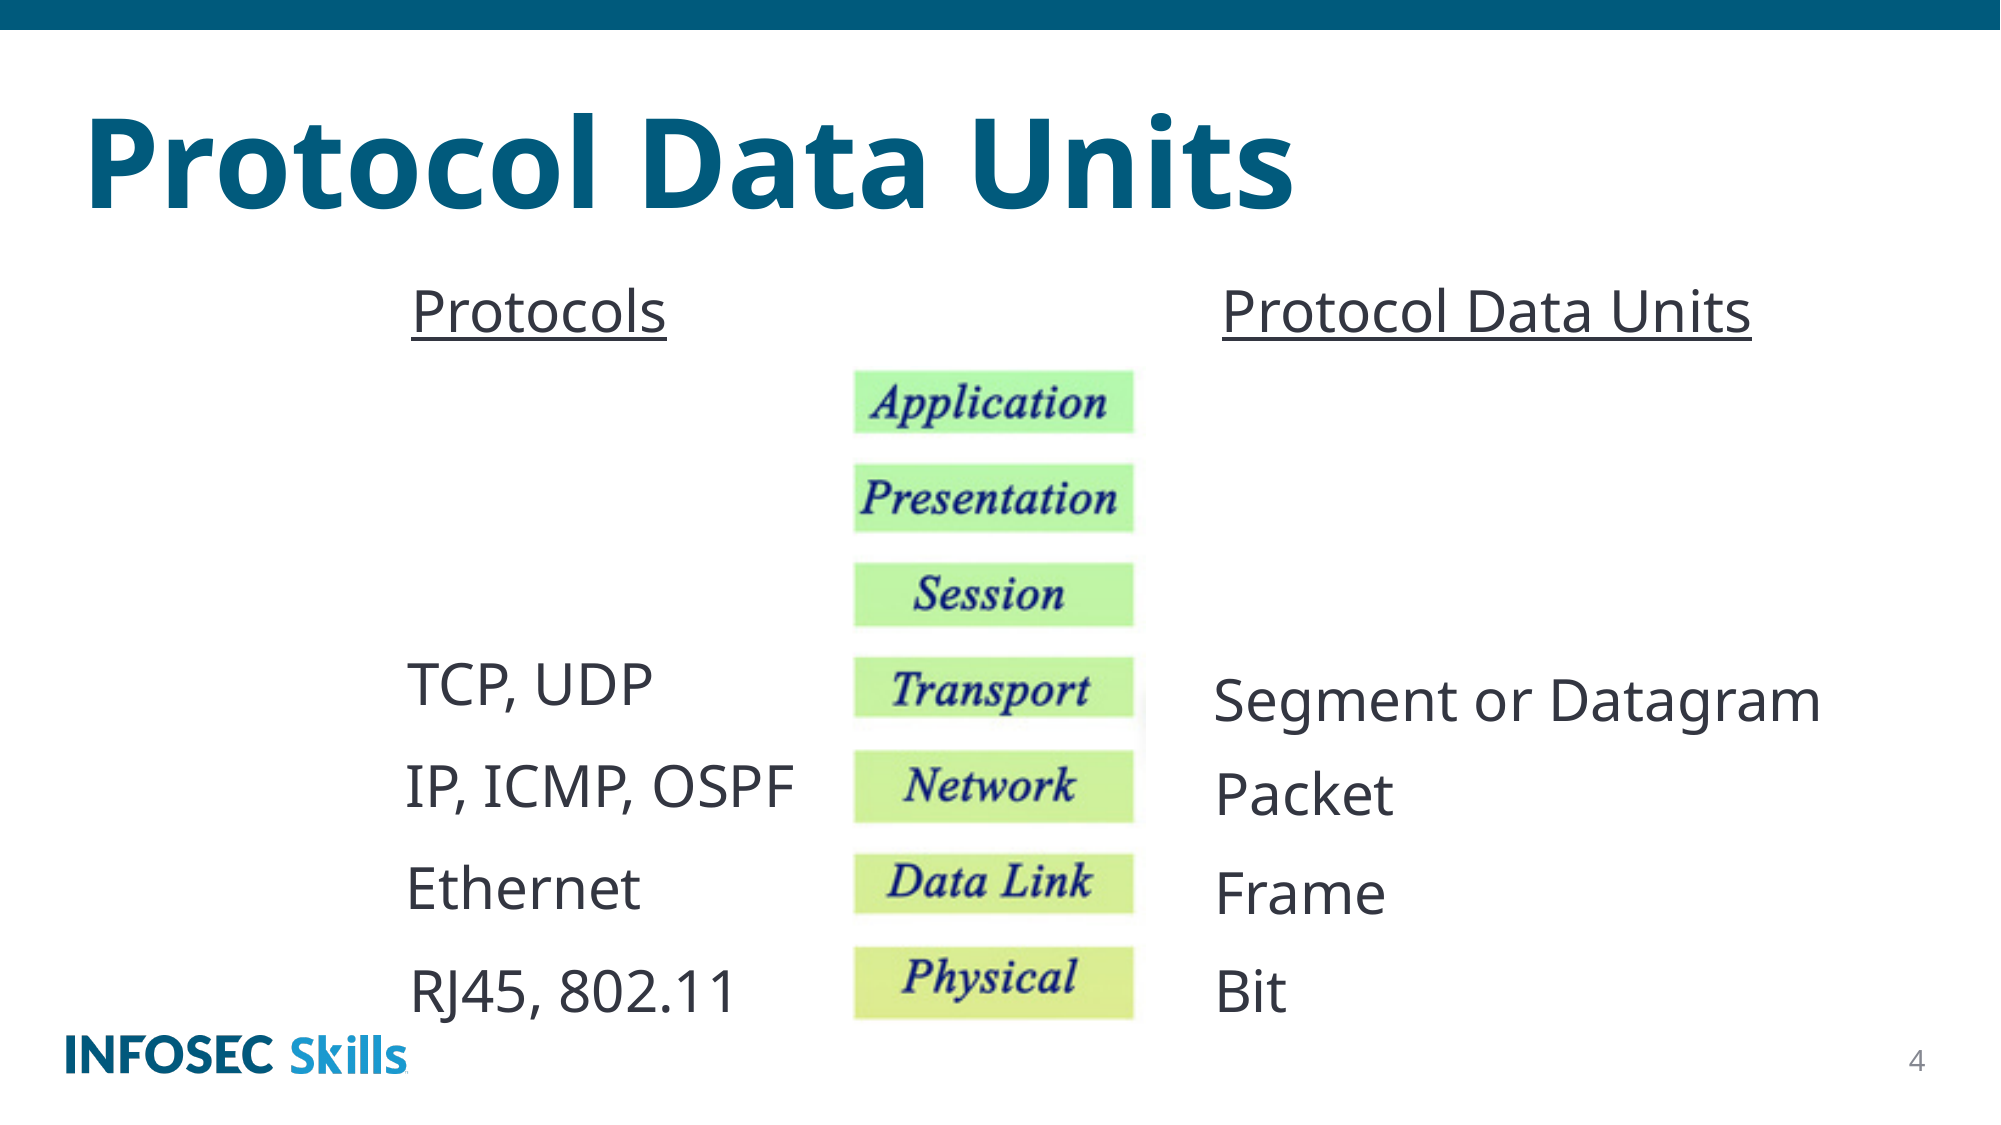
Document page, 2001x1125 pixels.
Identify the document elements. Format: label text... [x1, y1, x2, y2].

text_box Ethernet [391, 844, 693, 929]
text_box Segment or Datagram [1199, 655, 1932, 741]
picture [844, 366, 1146, 1033]
text_box Packet [1199, 750, 1501, 835]
text_box Protocol Data Units [1207, 266, 1802, 352]
text_box IP, ICMP, OSPF [390, 741, 842, 827]
text_box Protocols [396, 266, 698, 352]
text_box TCP, UDP [392, 639, 844, 724]
text_box Bit [1199, 946, 1501, 1032]
text_box RJ45, 802.11 [394, 946, 841, 1032]
text_box Frame [1199, 848, 1501, 934]
title Protocol Data Units [66, 59, 1931, 278]
